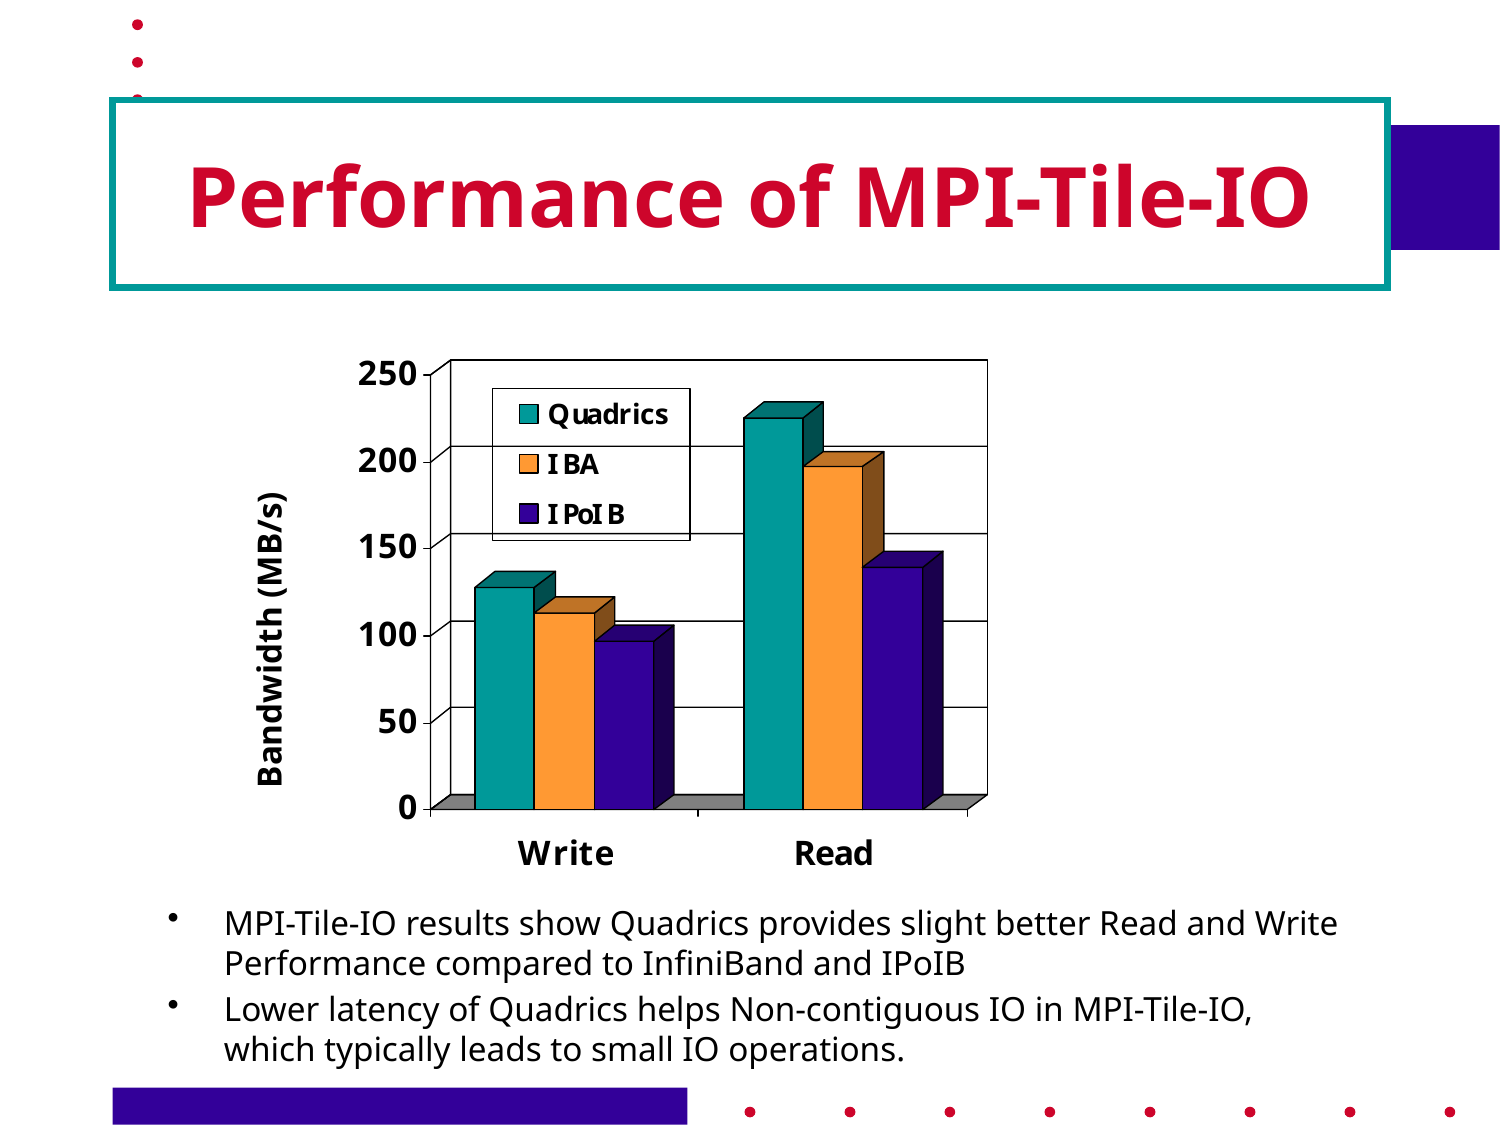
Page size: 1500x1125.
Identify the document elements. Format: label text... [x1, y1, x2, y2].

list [301, 319, 1054, 934]
text_box MPI-Tile-IO results show Quadrics provides slight better Read and Write Performance compared to InfiniBand and IPoIB Lower latency of Quadrics helps Non-contiguous IO in MPI-Tile-IO, which typically leads to small IO operations. [152, 894, 1368, 1043]
title Performance of MPI-Tile-IO [109, 97, 1391, 291]
text_box Bandwidth (MB/s) [240, 477, 295, 803]
